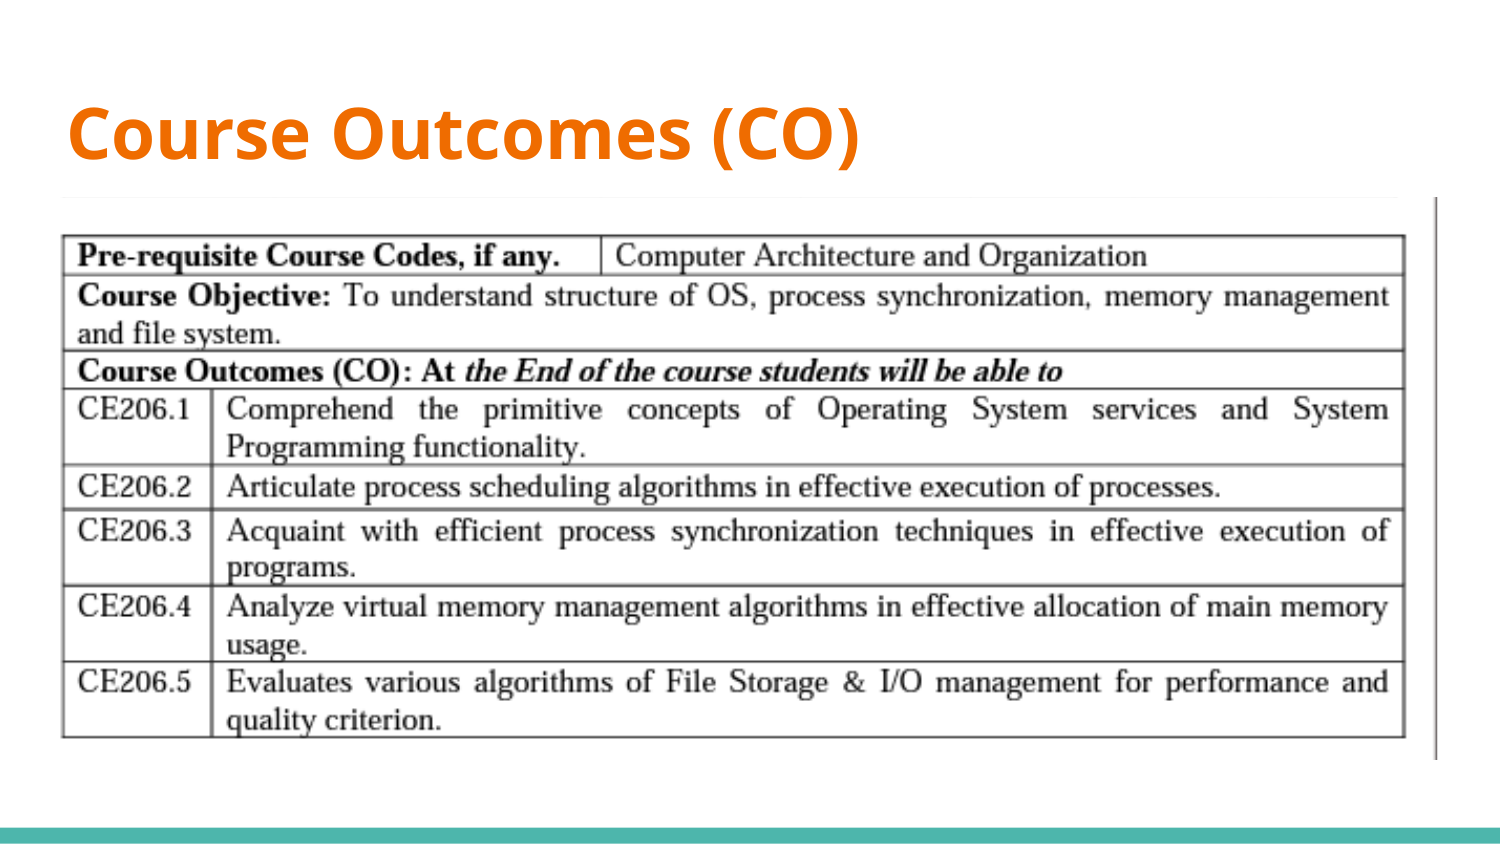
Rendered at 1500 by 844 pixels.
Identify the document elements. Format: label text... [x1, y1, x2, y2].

picture [28, 197, 1438, 760]
title Course Outcomes (CO) [51, 72, 1449, 189]
